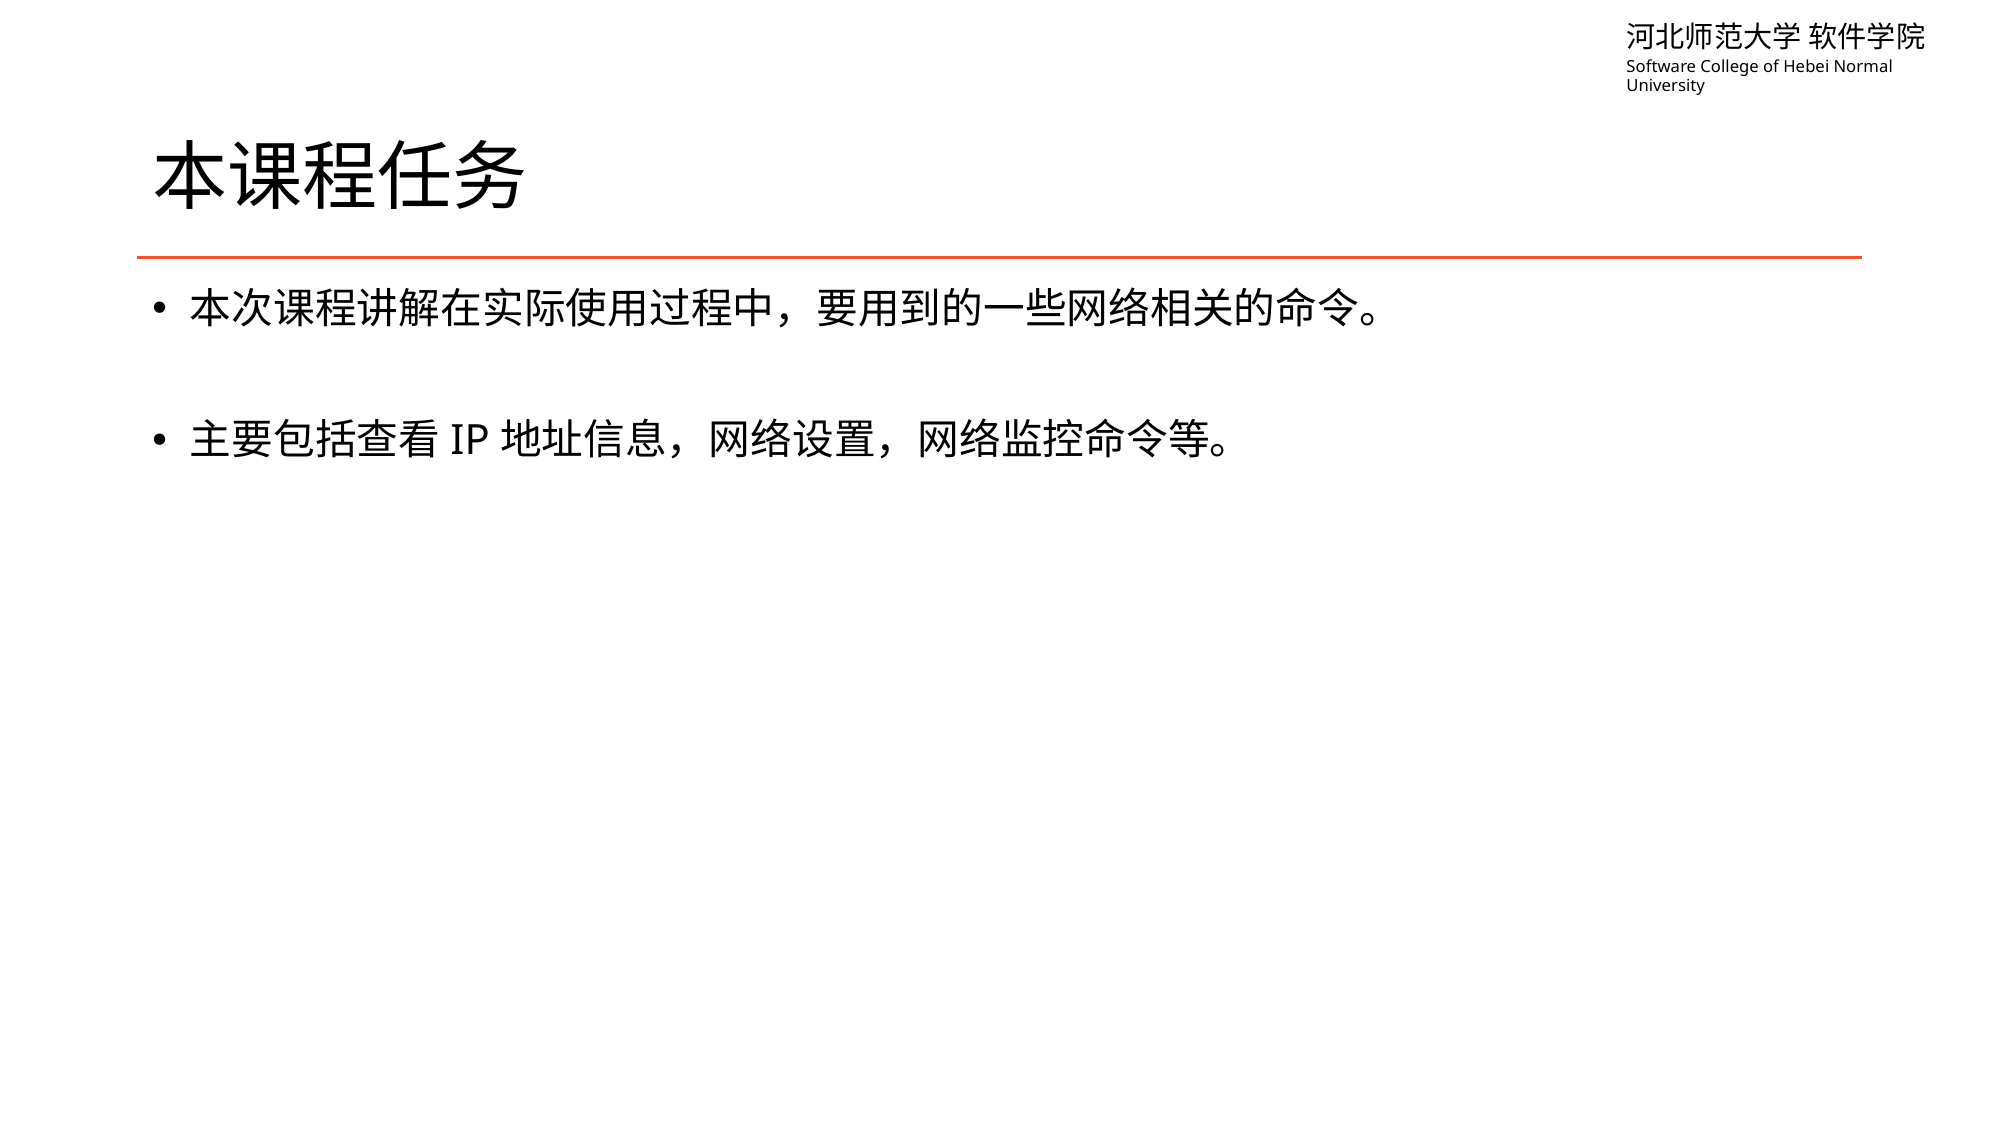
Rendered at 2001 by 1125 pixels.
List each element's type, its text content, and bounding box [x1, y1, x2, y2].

title 本课程任务 [137, 120, 1863, 237]
list 本次课程讲解在实际使用过程中，要用到的一些网络相关的命令。 主要包括查看IP地址信息，网络设置，网络监控命令等。 [137, 279, 1863, 1079]
